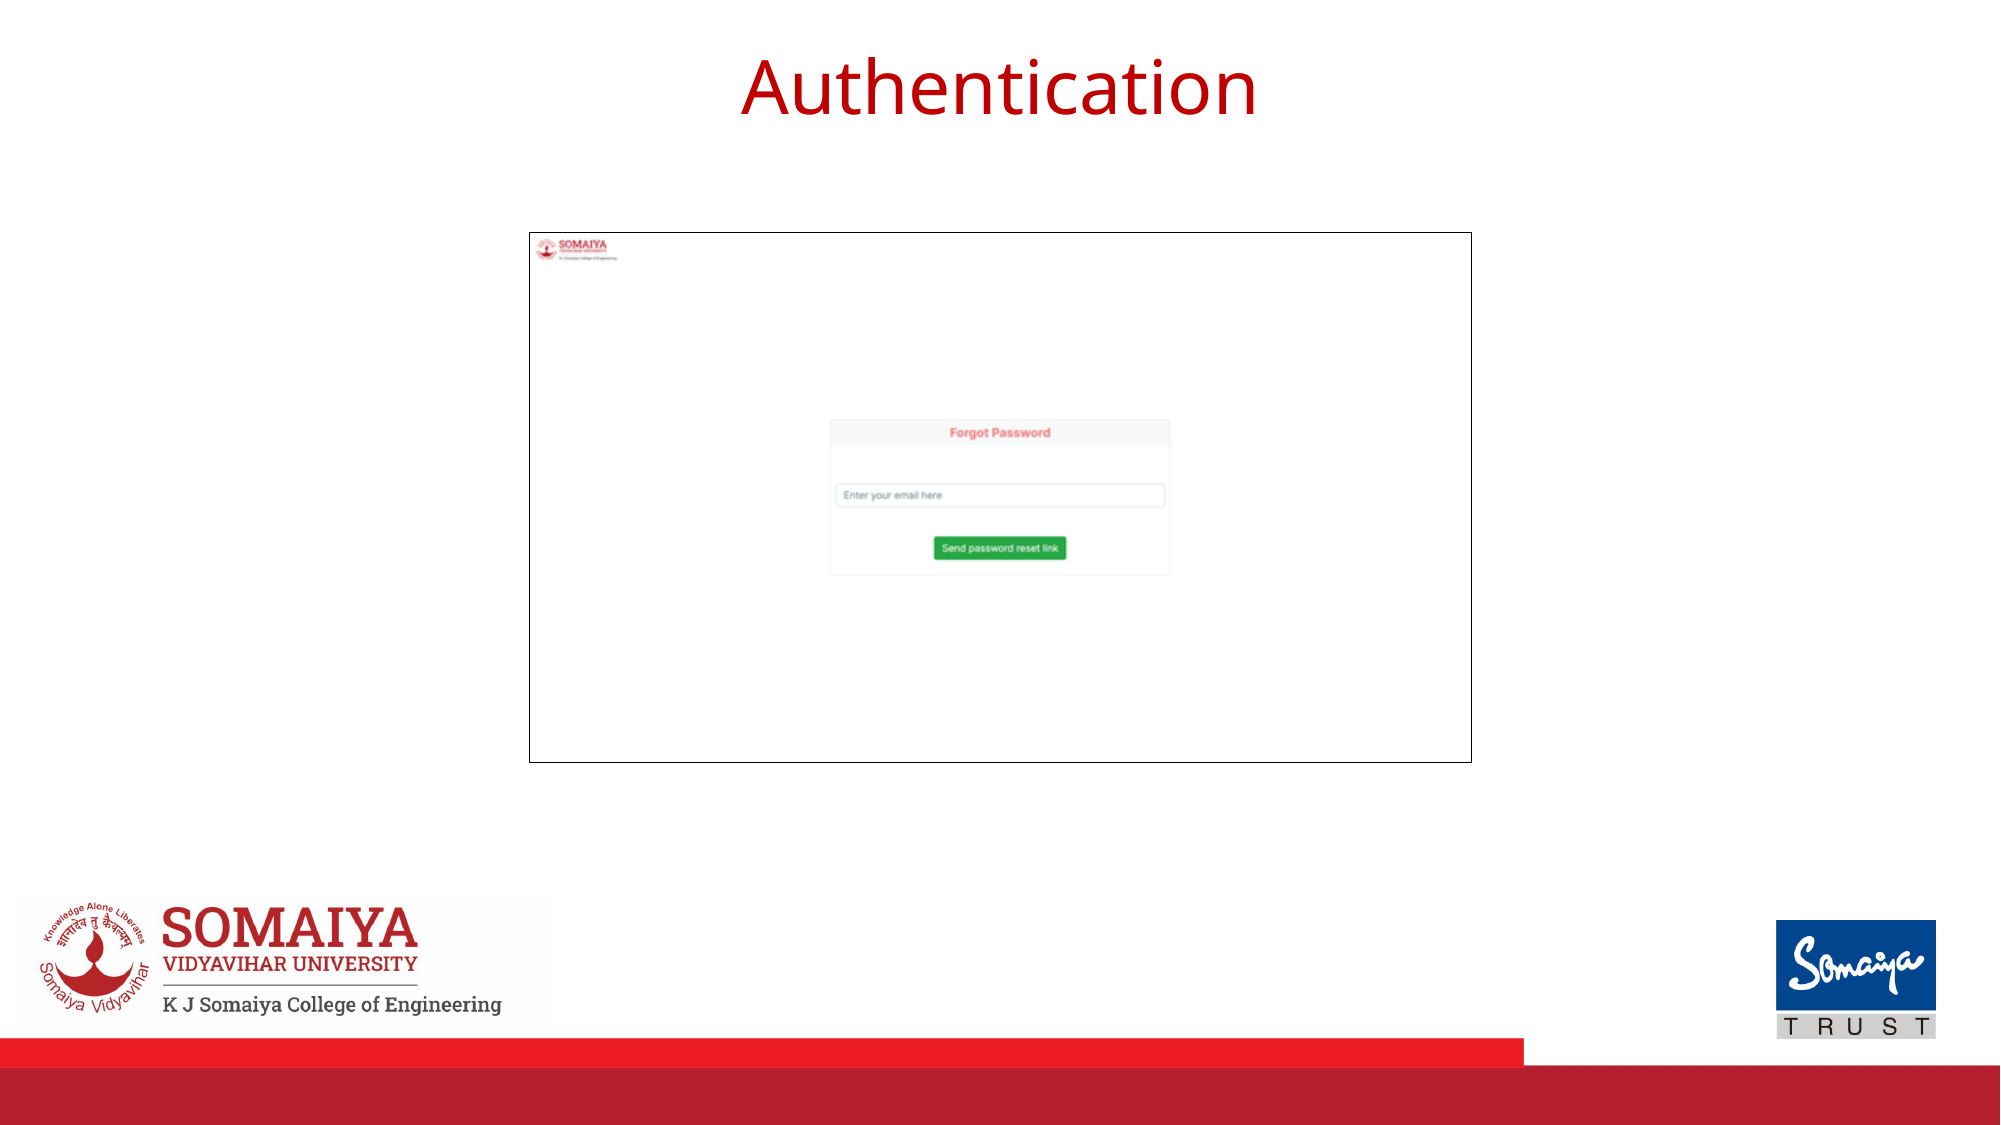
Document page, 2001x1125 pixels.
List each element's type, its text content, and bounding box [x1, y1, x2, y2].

title Authentication [65, 31, 1936, 150]
picture [19, 892, 553, 1026]
picture [0, 92, 1999, 1125]
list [1775, 920, 1936, 1039]
